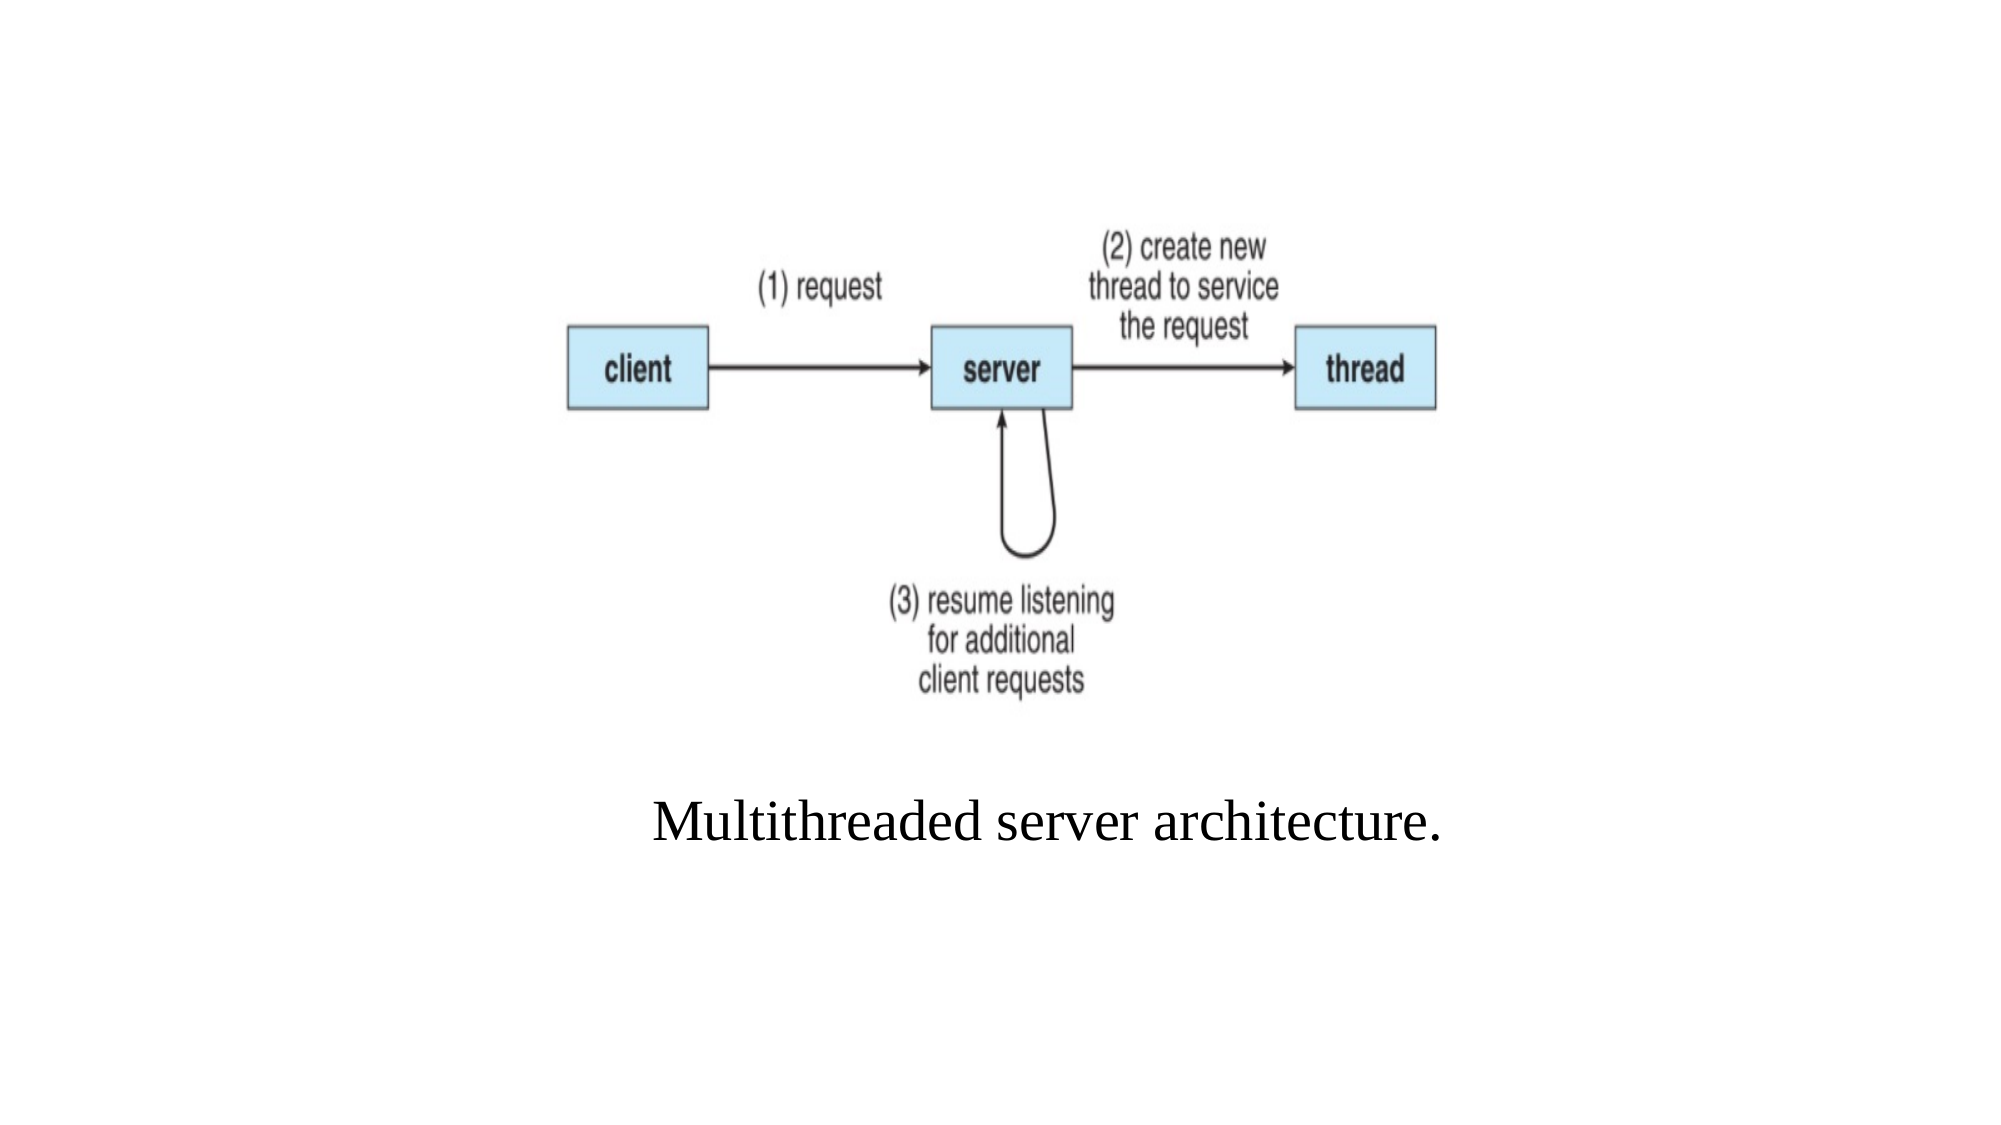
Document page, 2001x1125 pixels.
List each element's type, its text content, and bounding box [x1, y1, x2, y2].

picture [489, 194, 1511, 741]
text_box Multithreaded server architecture. [547, 774, 1548, 860]
